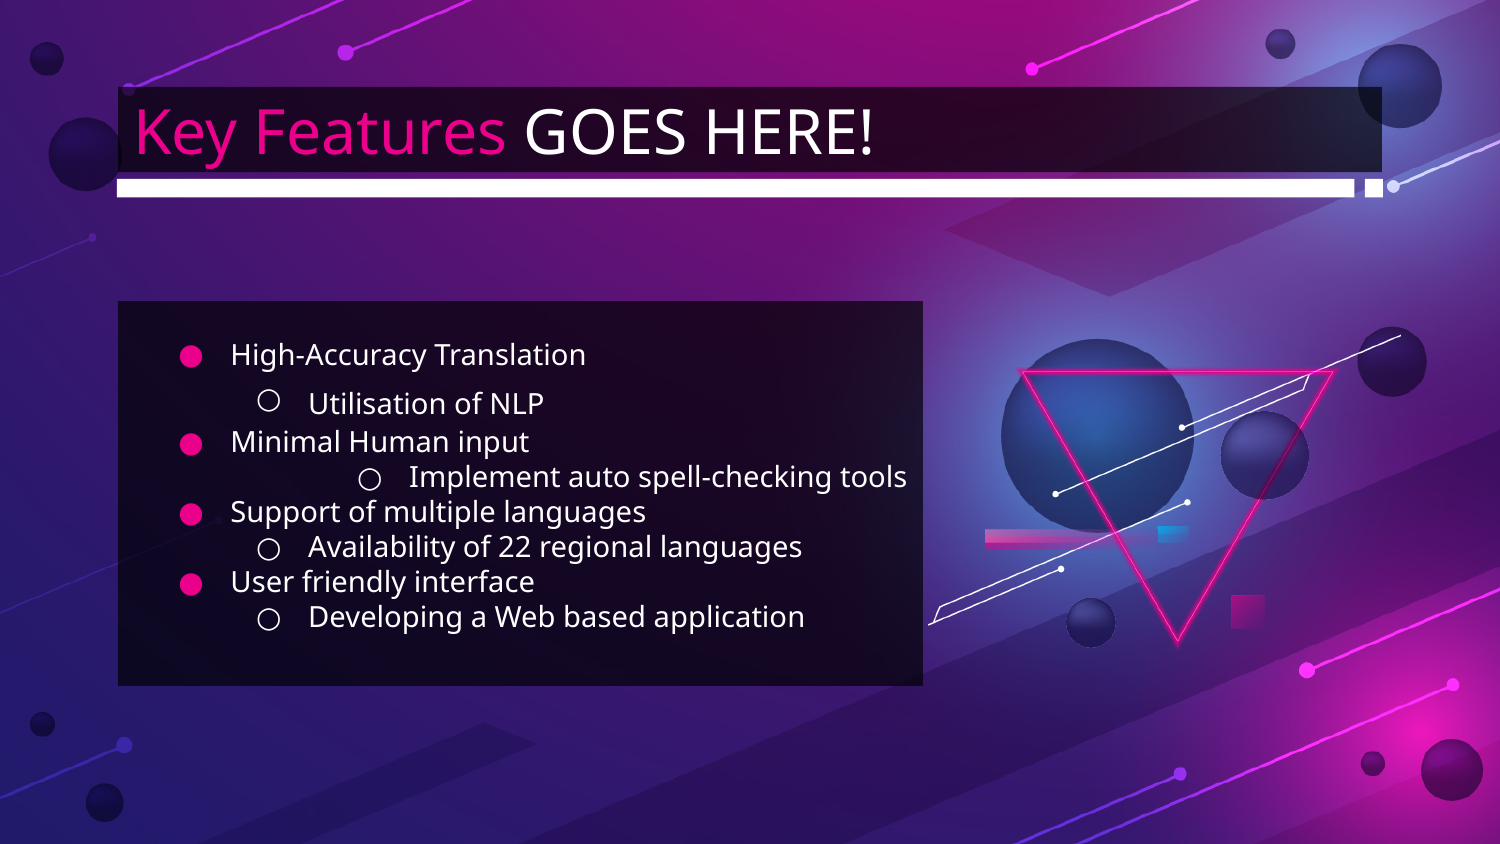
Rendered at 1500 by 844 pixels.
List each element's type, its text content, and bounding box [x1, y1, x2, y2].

picture [0, 0, 1500, 844]
title Key Features GOES HERE! [118, 86, 1382, 173]
subtitle High-Accuracy Translation Utilisation of NLP Minimal Human input Implement auto spell-checking tools Support of multiple languages Availability of 22 regional languages User friendly interface Developing a Web based application [140, 321, 923, 665]
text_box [116, 178, 1384, 198]
